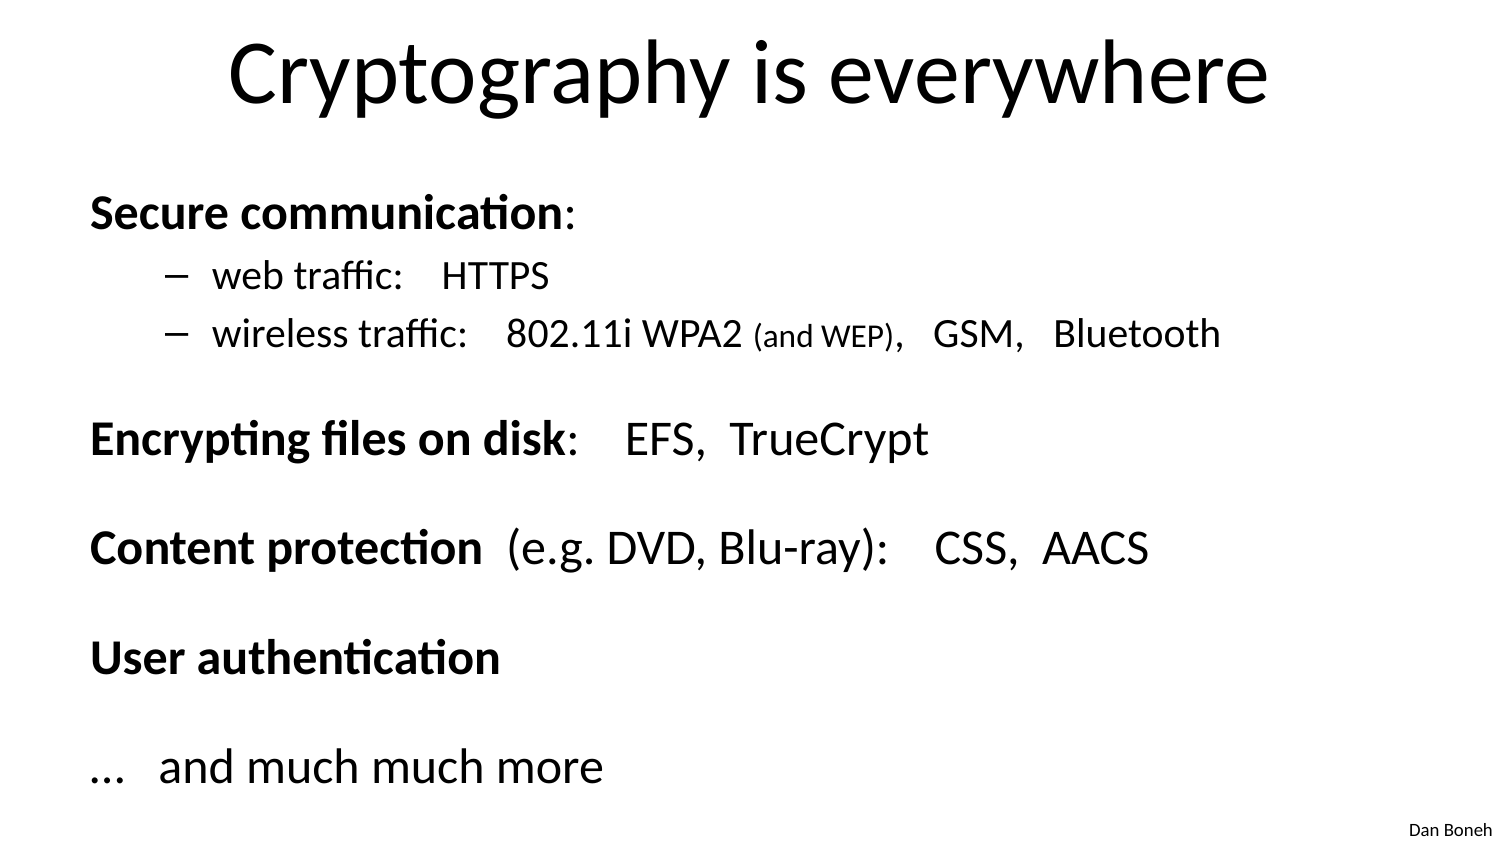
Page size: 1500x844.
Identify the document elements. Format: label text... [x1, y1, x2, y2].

title Cryptography is everywhere [75, 0, 1425, 138]
list Secure communication: web traffic: HTTPS wireless traffic: 802.11i WPA2 (and WEP), GSM, Bluetooth Encrypting files on disk: EFS, TrueCrypt Content protection (e.g. DVD, Blu-ray): CSS, AACS User authentication … and much much more [75, 171, 1475, 844]
